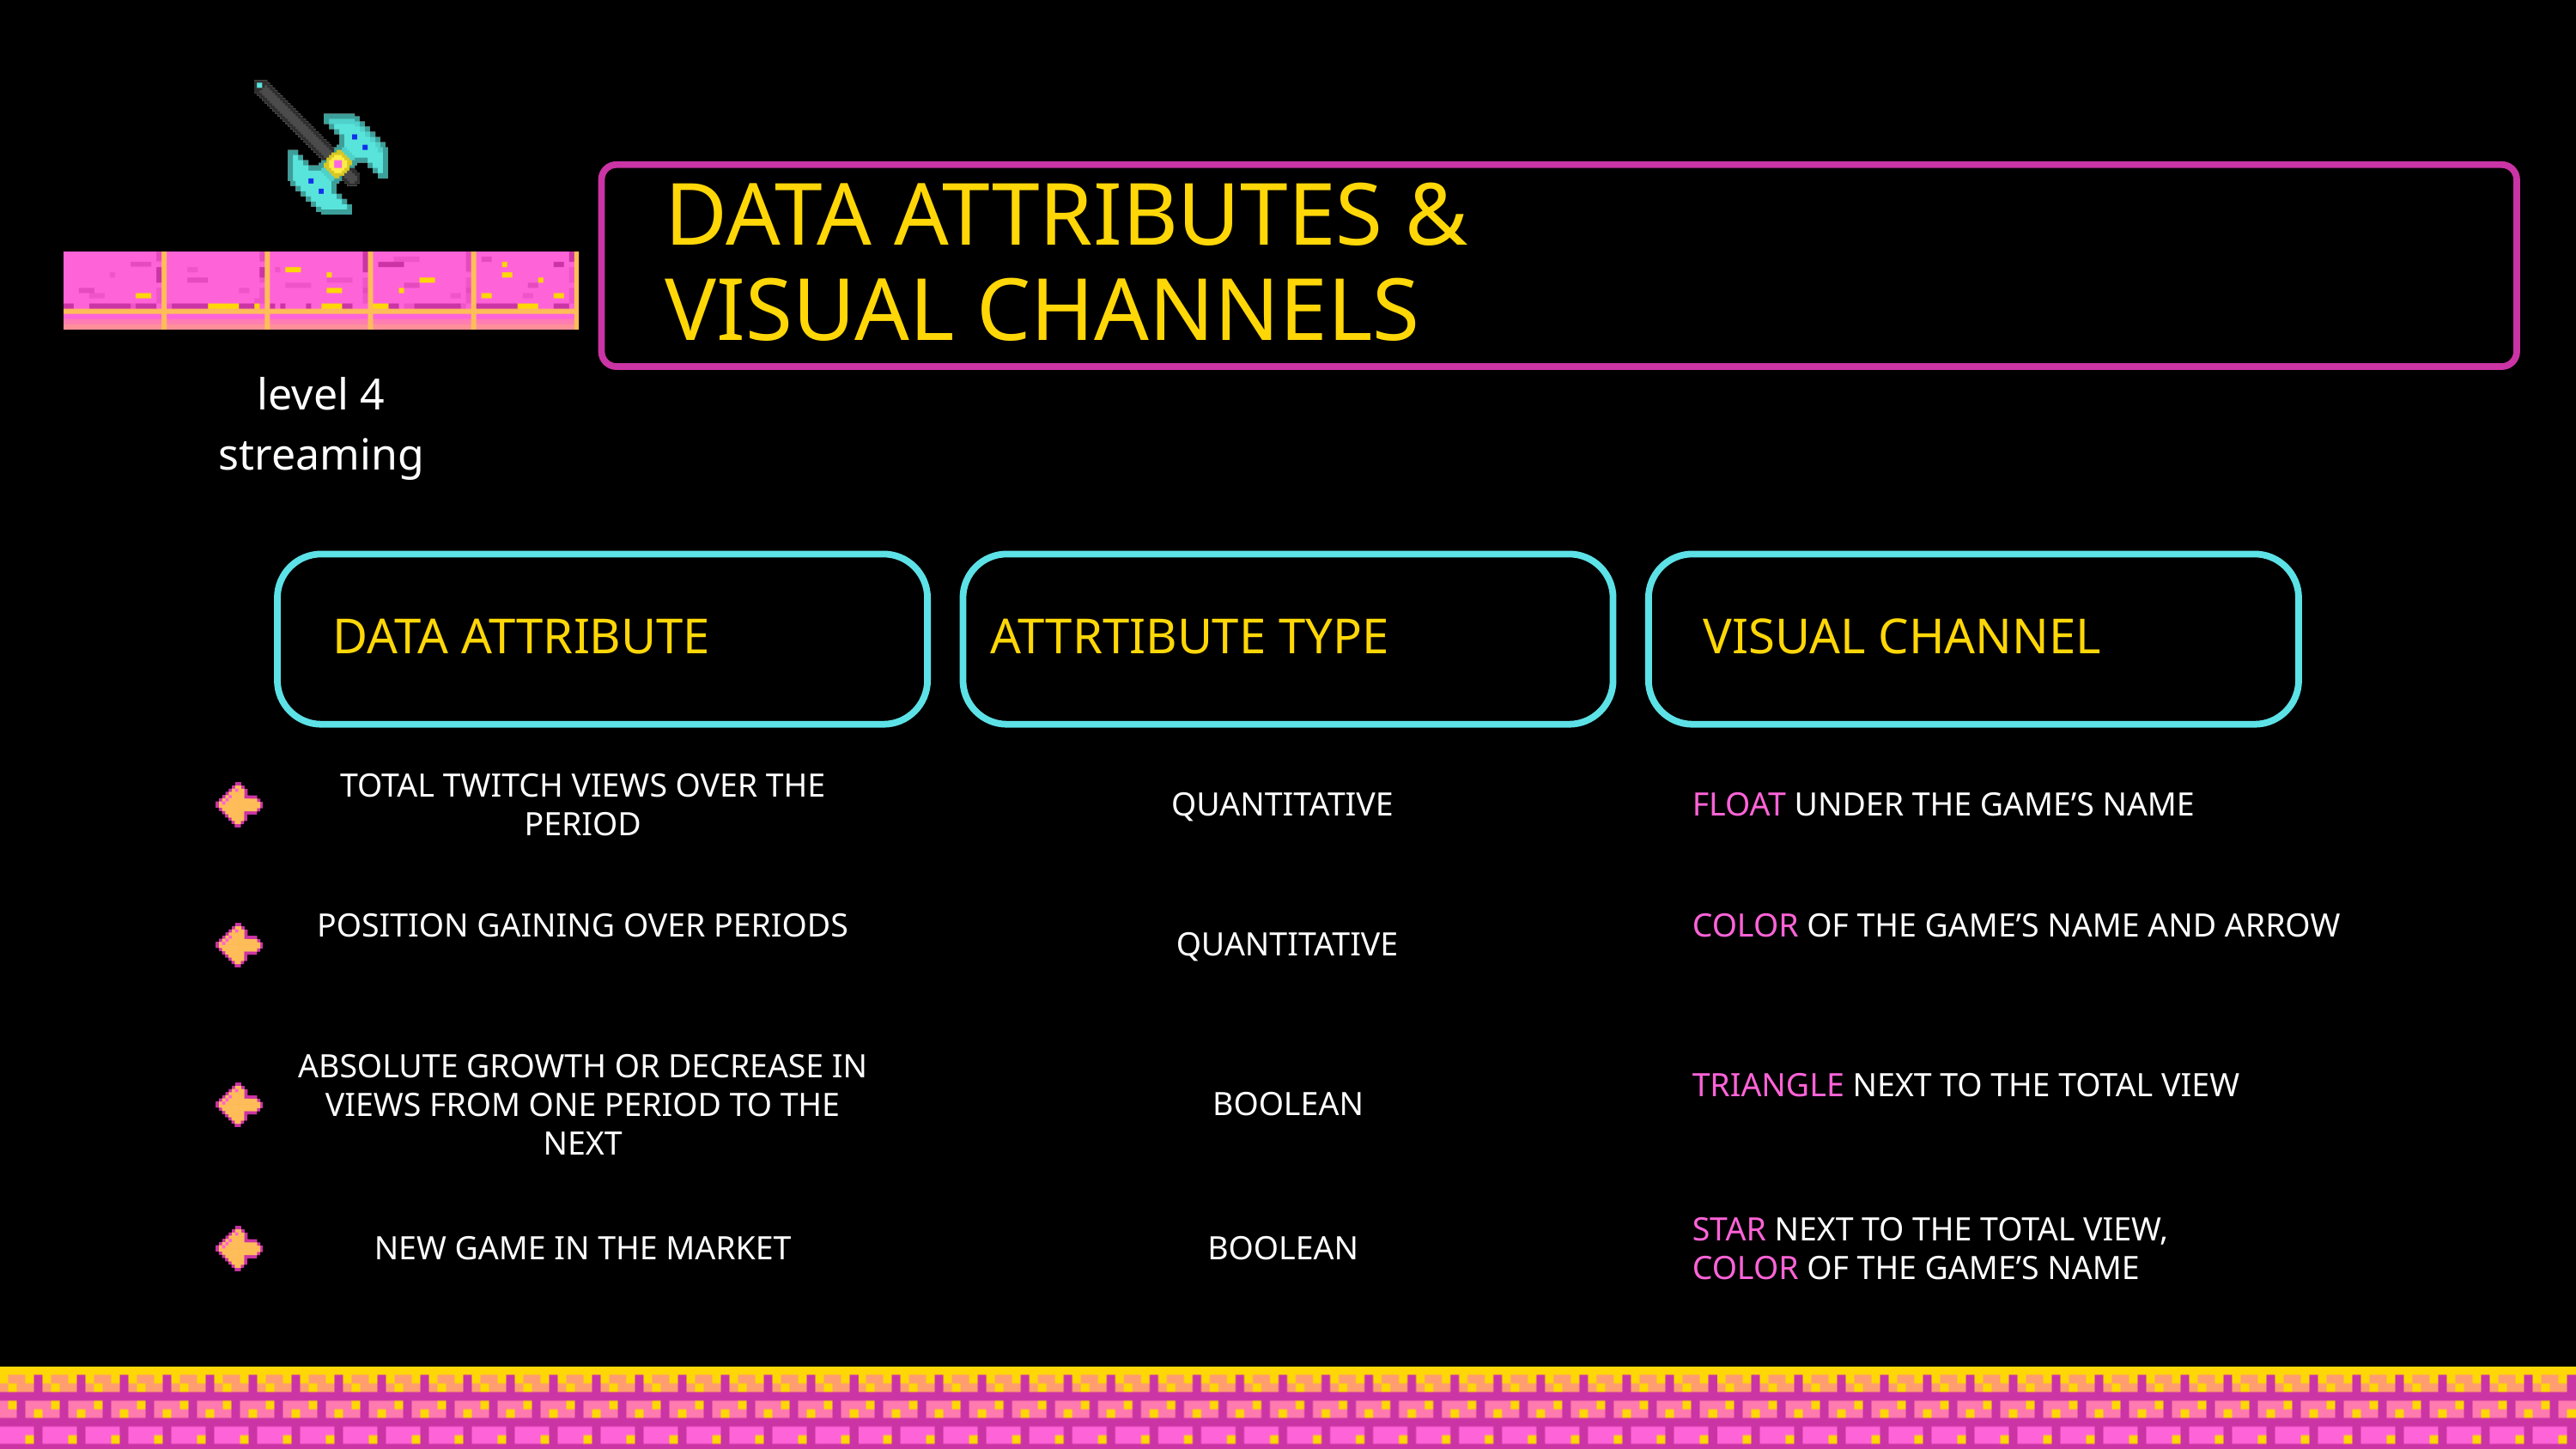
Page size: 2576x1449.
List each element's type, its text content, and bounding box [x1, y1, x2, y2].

text_box STAR NEXT TO THE TOTAL VIEW, COLOR OF THE GAME’S NAME [1692, 1208, 2399, 1286]
text_box [216, 923, 264, 967]
text_box [216, 1226, 264, 1271]
text_box POSITION GAINING OVER PERIODS [293, 905, 872, 944]
text_box NEW GAME IN THE MARKET [293, 1227, 872, 1266]
text_box QUANTITATIVE [1124, 924, 1450, 963]
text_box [0, 1366, 2576, 1449]
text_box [601, 164, 2518, 367]
text_box ABSOLUTE GROWTH OR DECREASE IN VIEWS FROM ONE PERIOD TO THE NEXT [293, 1046, 872, 1162]
text_box COLOR OF THE GAME’S NAME AND ARROW [1692, 905, 2372, 944]
text_box BOOLEAN [1119, 1227, 1447, 1266]
text_box level 4 streaming [64, 358, 579, 479]
text_box FLOAT UNDER THE GAME’S NAME [1692, 783, 2399, 822]
text_box QUANTITATIVE [1119, 783, 1445, 822]
text_box BOOLEAN [1126, 1082, 1450, 1122]
text_box [216, 782, 264, 828]
text_box TOTAL TWITCH VIEWS OVER THE PERIOD [293, 764, 872, 842]
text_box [1648, 554, 2300, 724]
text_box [963, 554, 1613, 724]
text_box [276, 554, 928, 724]
text_box [216, 1082, 264, 1127]
picture [254, 64, 388, 215]
text_box [64, 252, 580, 330]
text_box TRIANGLE NEXT TO THE TOTAL VIEW [1692, 1064, 2372, 1104]
